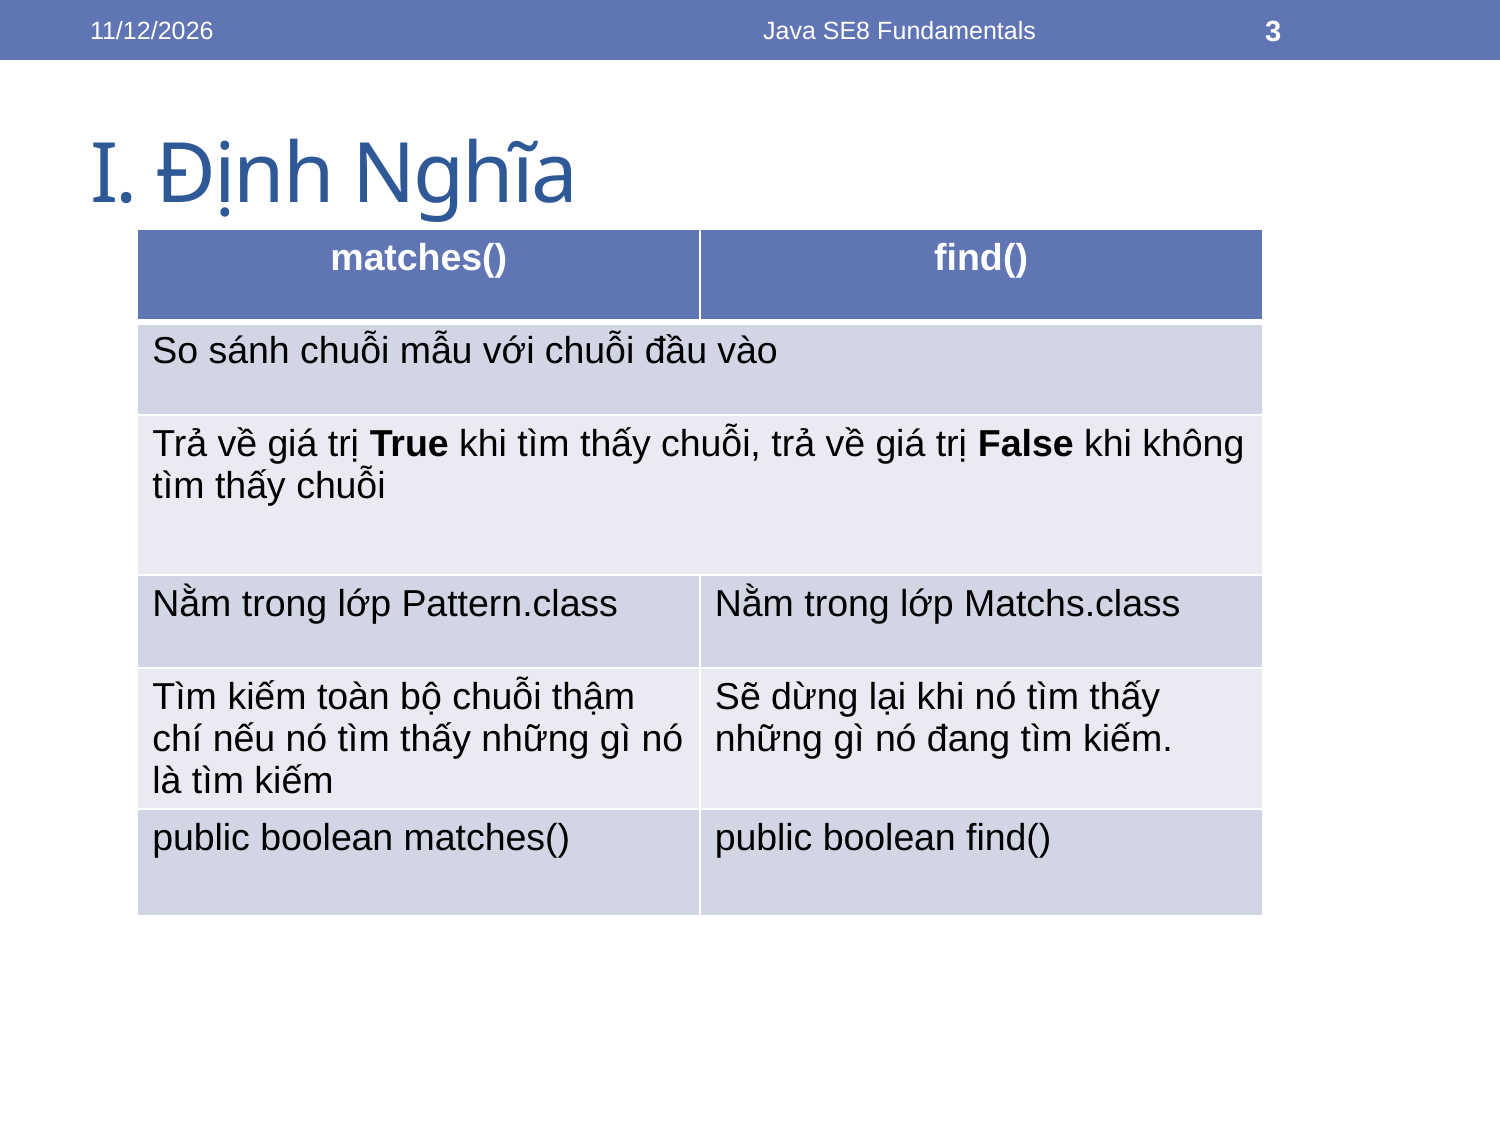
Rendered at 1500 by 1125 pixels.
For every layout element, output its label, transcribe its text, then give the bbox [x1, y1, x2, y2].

table_cell Nằm trong lớp Pattern.class [138, 576, 699, 667]
footer Java SE8 Fundamentals [562, 3, 1238, 57]
table_cell Nằm trong lớp Matchs.class [701, 576, 1262, 667]
table_cell Trả về giá trị True khi tìm thấy chuỗi, trả về giá trị False khi không tìm thấy chuỗi [138, 416, 1262, 574]
table_header find() [701, 230, 1262, 319]
title I. Định Nghĩa [75, 87, 1425, 250]
table_cell public boolean find() [701, 810, 1262, 915]
table_cell Tìm kiếm toàn bộ chuỗi thậm chí nếu nó tìm thấy những gì nó là tìm kiếm [138, 669, 699, 808]
slide_number 3 [1250, 3, 1425, 57]
table_header matches() [138, 230, 699, 319]
table_cell So sánh chuỗi mẫu với chuỗi đầu vào [138, 325, 1262, 414]
table_cell public boolean matches() [138, 810, 699, 915]
table_cell Sẽ dừng lại khi nó tìm thấy những gì nó đang tìm kiếm. [701, 669, 1262, 808]
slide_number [75, 3, 550, 57]
